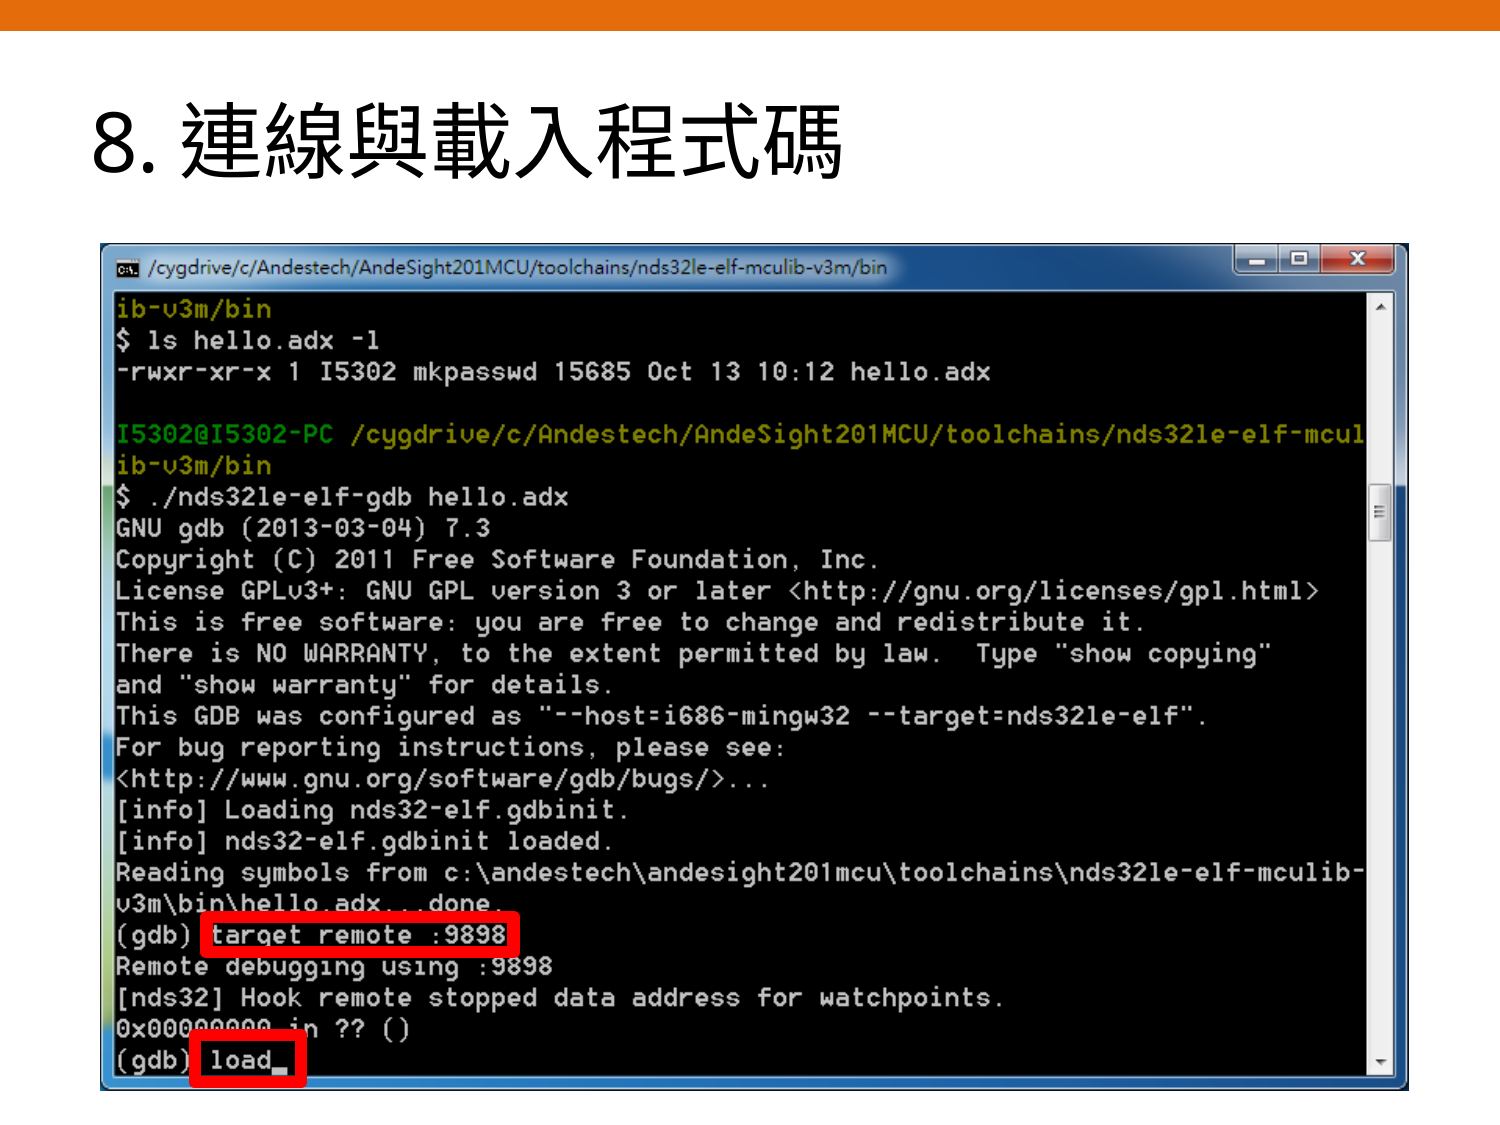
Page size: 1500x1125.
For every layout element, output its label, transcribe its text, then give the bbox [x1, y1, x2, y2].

picture [100, 243, 1409, 1091]
title 8.連線與載入程式碼 [75, 45, 1425, 233]
